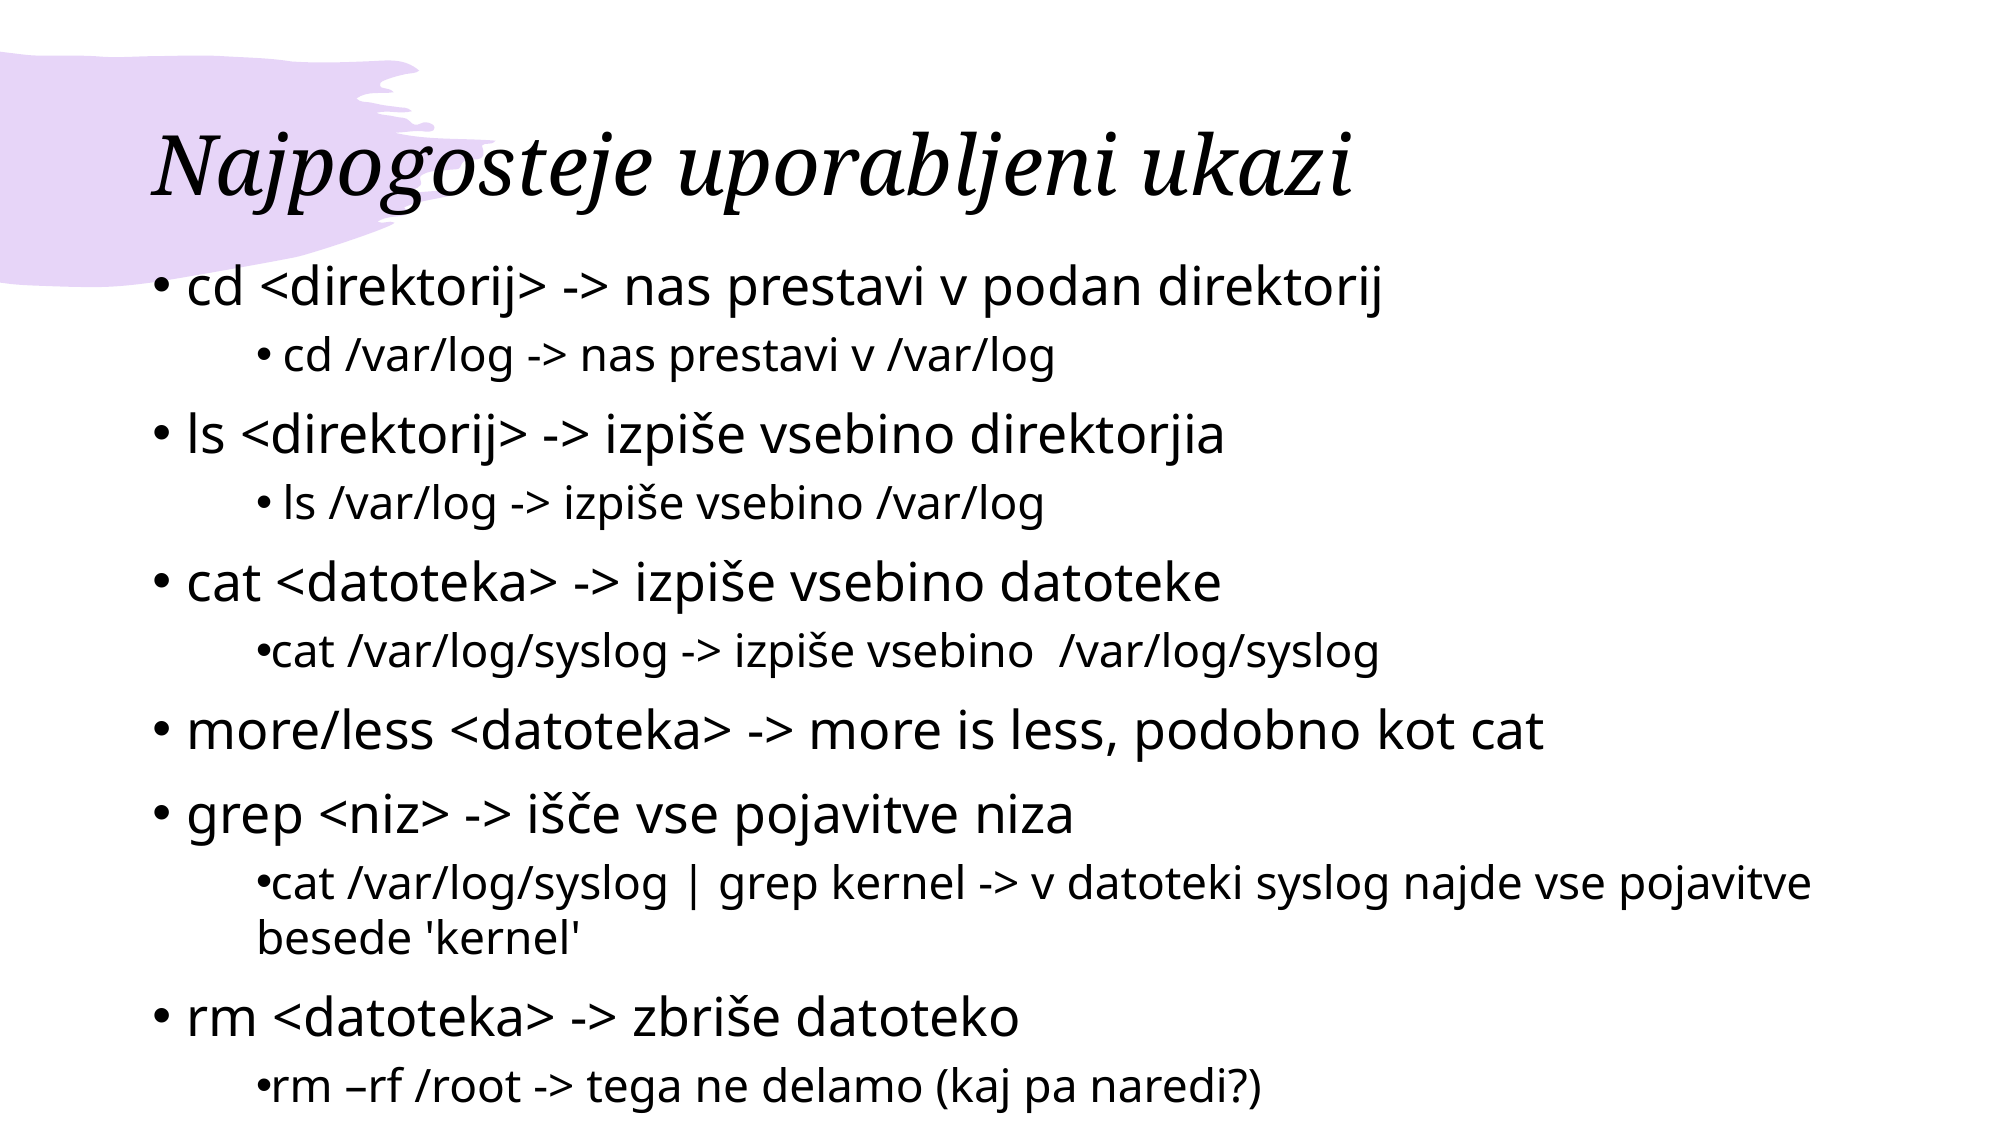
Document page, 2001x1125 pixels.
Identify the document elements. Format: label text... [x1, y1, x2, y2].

list cd <direktorij> -> nas prestavi v podan direktorij cd /var/log -> nas prestavi v /var/log ls <direktorij> -> izpiše vsebino direktorjia ls /var/log -> izpiše vsebino /var/log cat <datoteka> -> izpiše vsebino datoteke cat /var/log/syslog -> izpiše vsebino /var/log/syslog more/less <datoteka> -> more is less, podobno kot cat grep <niz> -> išče vse pojavitve niza cat /var/log/syslog | grep kernel -> v datoteki syslog najde vse pojavitve besede 'kernel' rm <datoteka> -> zbriše datoteko rm –rf /root -> tega ne delamo (kaj pa naredi?) [137, 244, 1863, 1125]
title Najpogosteje uporabljeni ukazi [137, 59, 1863, 244]
